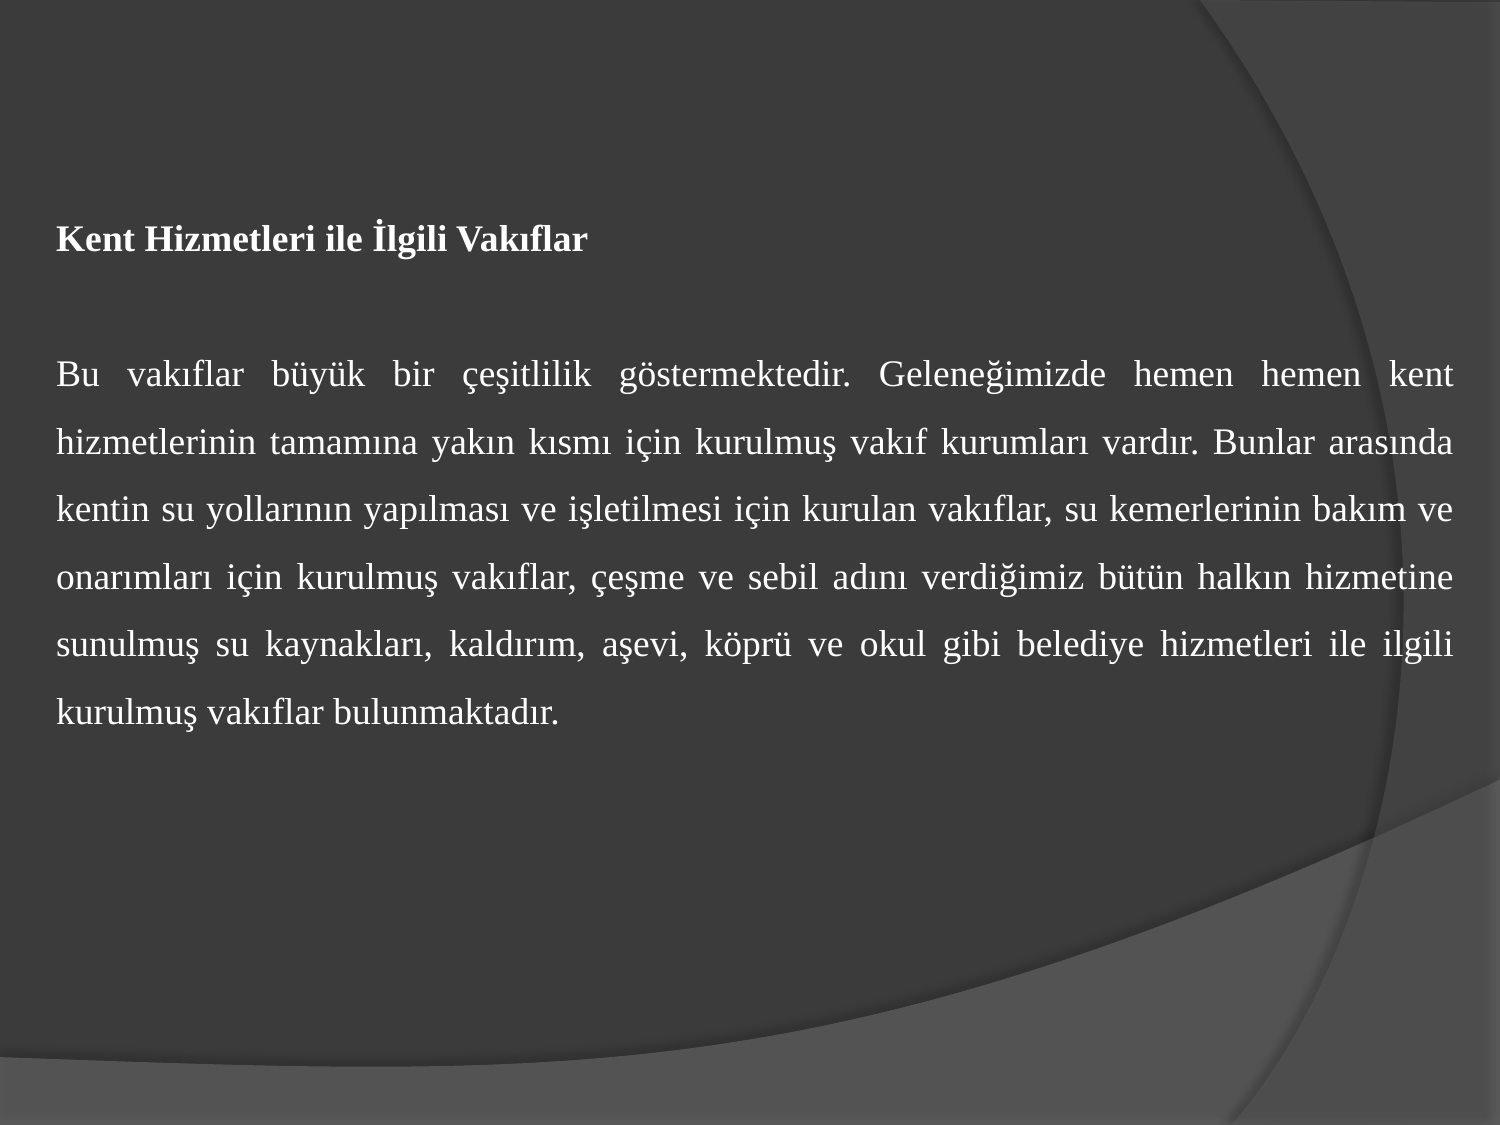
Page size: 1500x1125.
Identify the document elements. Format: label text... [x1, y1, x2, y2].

text_box Kent Hizmetleri ile İlgili Vakıflar Bu vakıflar büyük bir çeşitlilik göstermektedir. Geleneğimizde hemen hemen kent hizmetlerinin tamamına yakın kısmı için kurulmuş vakıf kurumları vardır. Bunlar arasında kentin su yollarının yapılması ve işletilmesi için kurulan vakıflar, su kemerlerinin bakım ve onarımları için kurulmuş vakıflar, çeşme ve sebil adını verdiğimiz bütün halkın hizmetine sunulmuş su kaynakları, kaldırım, aşevi, köprü ve okul gibi belediye hizmetleri ile ilgili kurulmuş vakıflar bulunmaktadır. [41, 184, 1471, 740]
